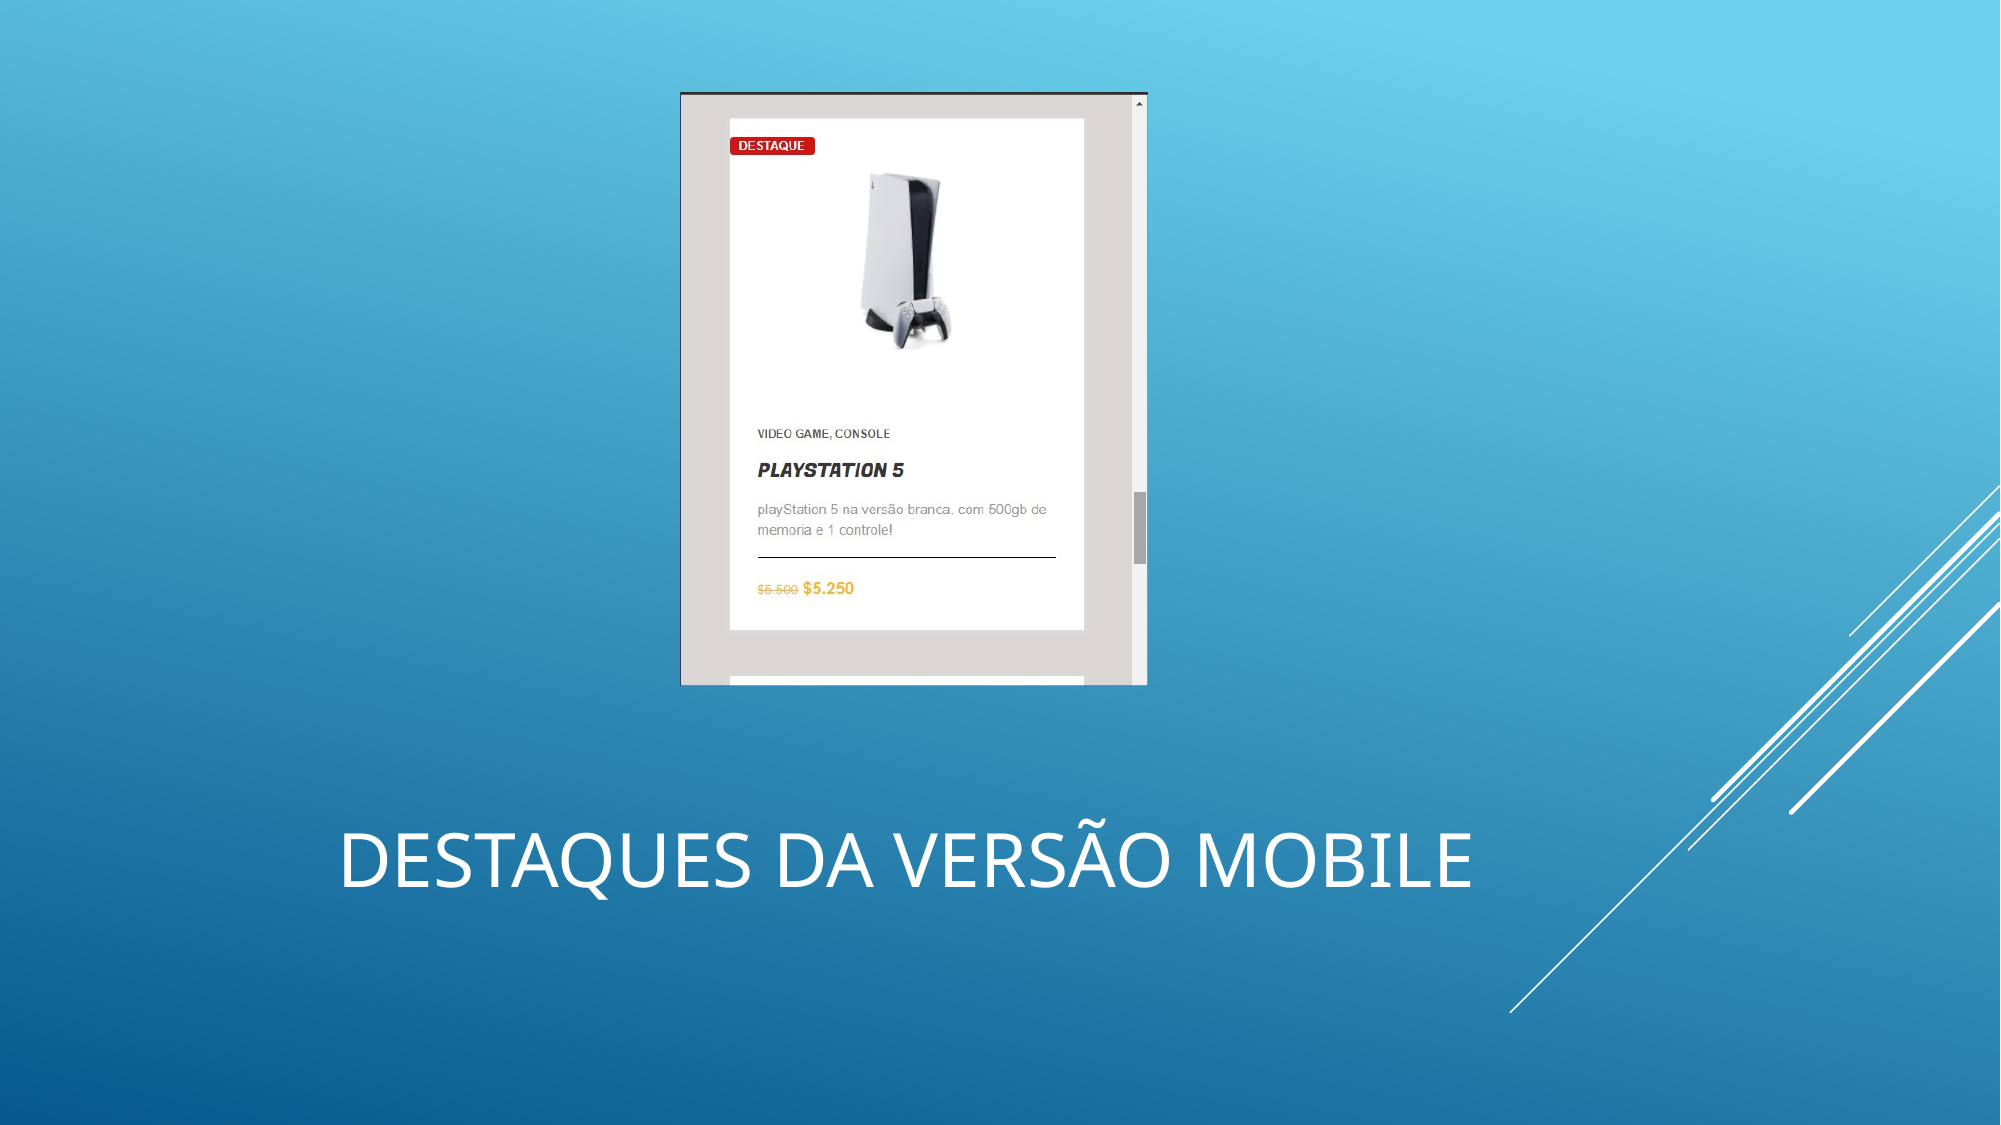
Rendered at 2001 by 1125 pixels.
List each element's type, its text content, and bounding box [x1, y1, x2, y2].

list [680, 92, 1148, 686]
title DESTAQUES DA VERSÃO MOBILE [322, 733, 1723, 981]
